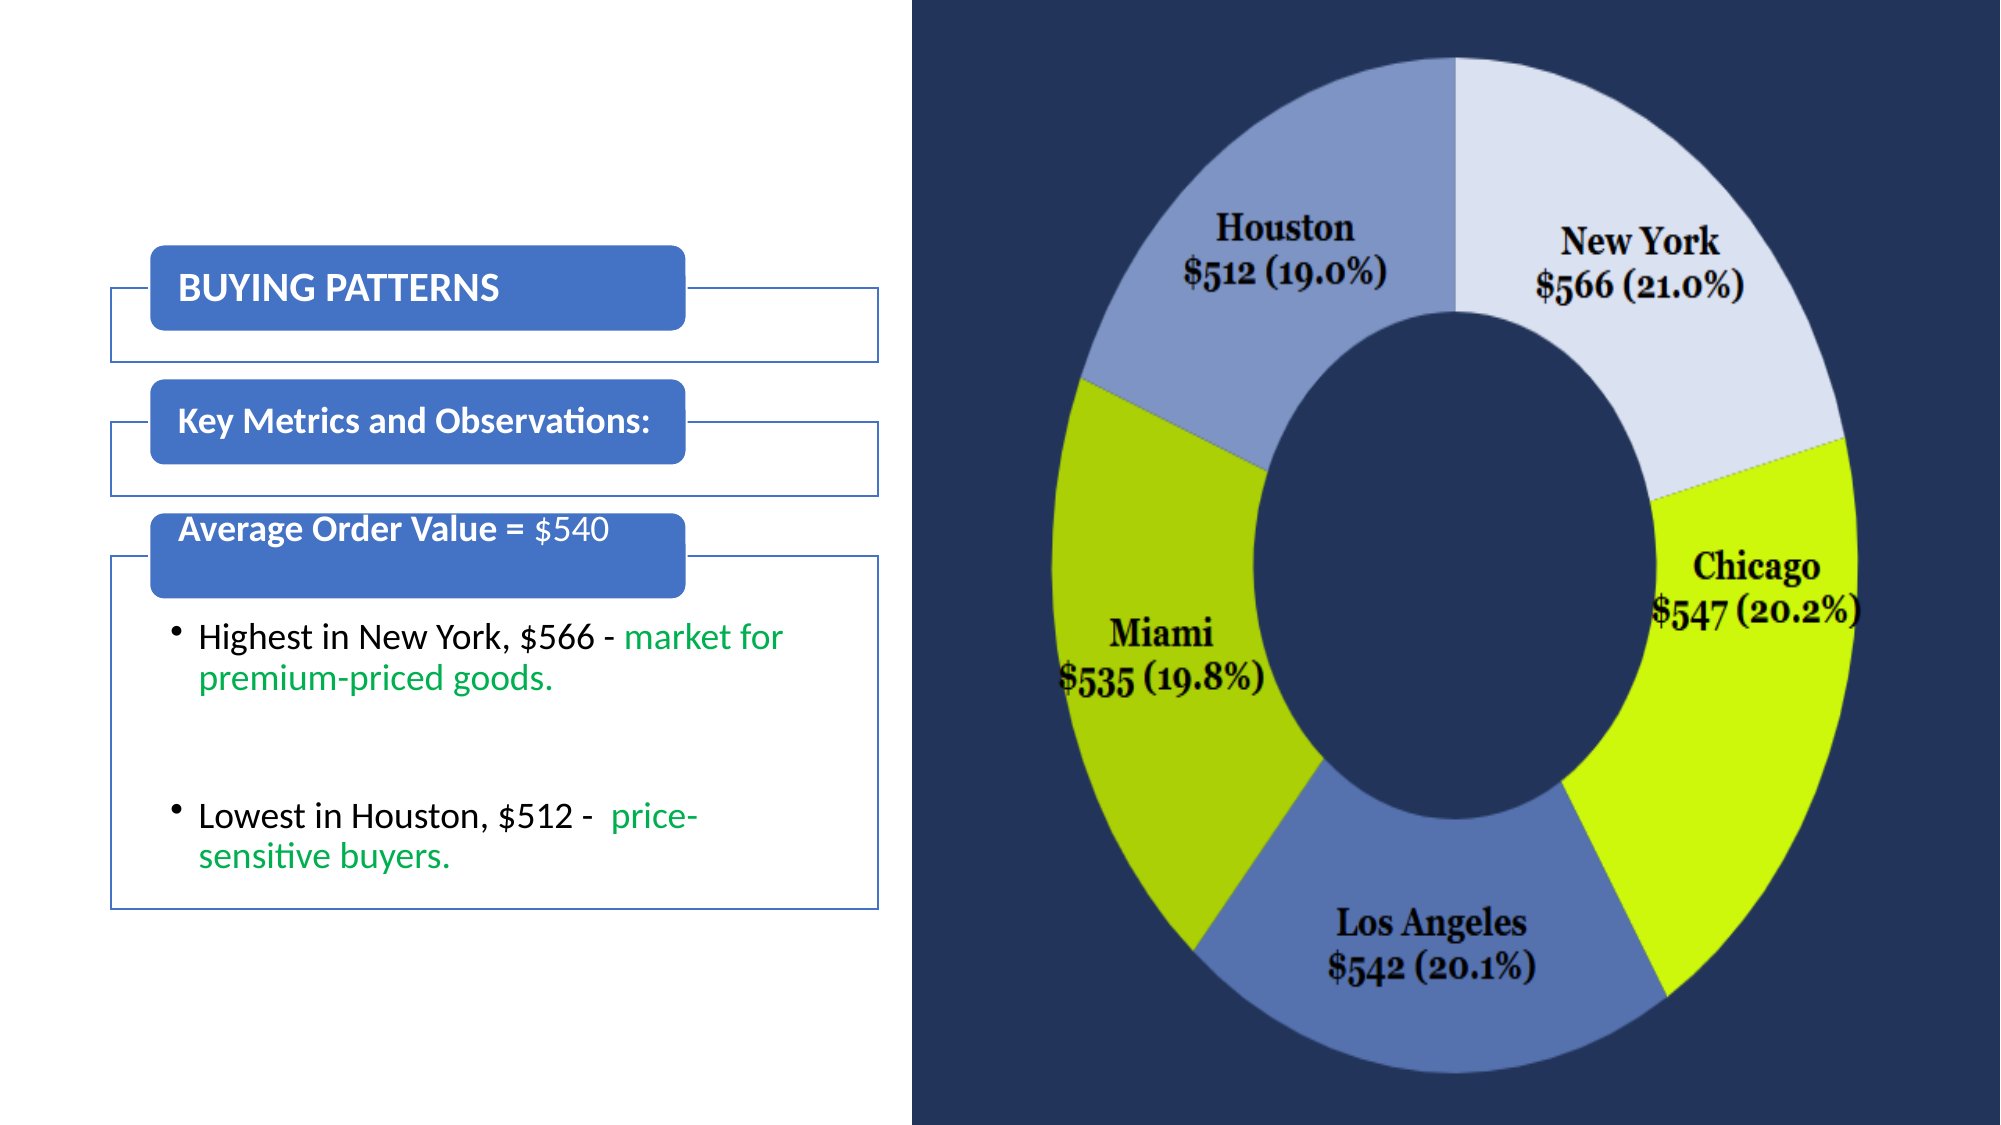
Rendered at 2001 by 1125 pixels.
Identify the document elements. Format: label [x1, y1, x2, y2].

picture [912, 0, 2000, 1125]
text_box [110, 89, 879, 1065]
